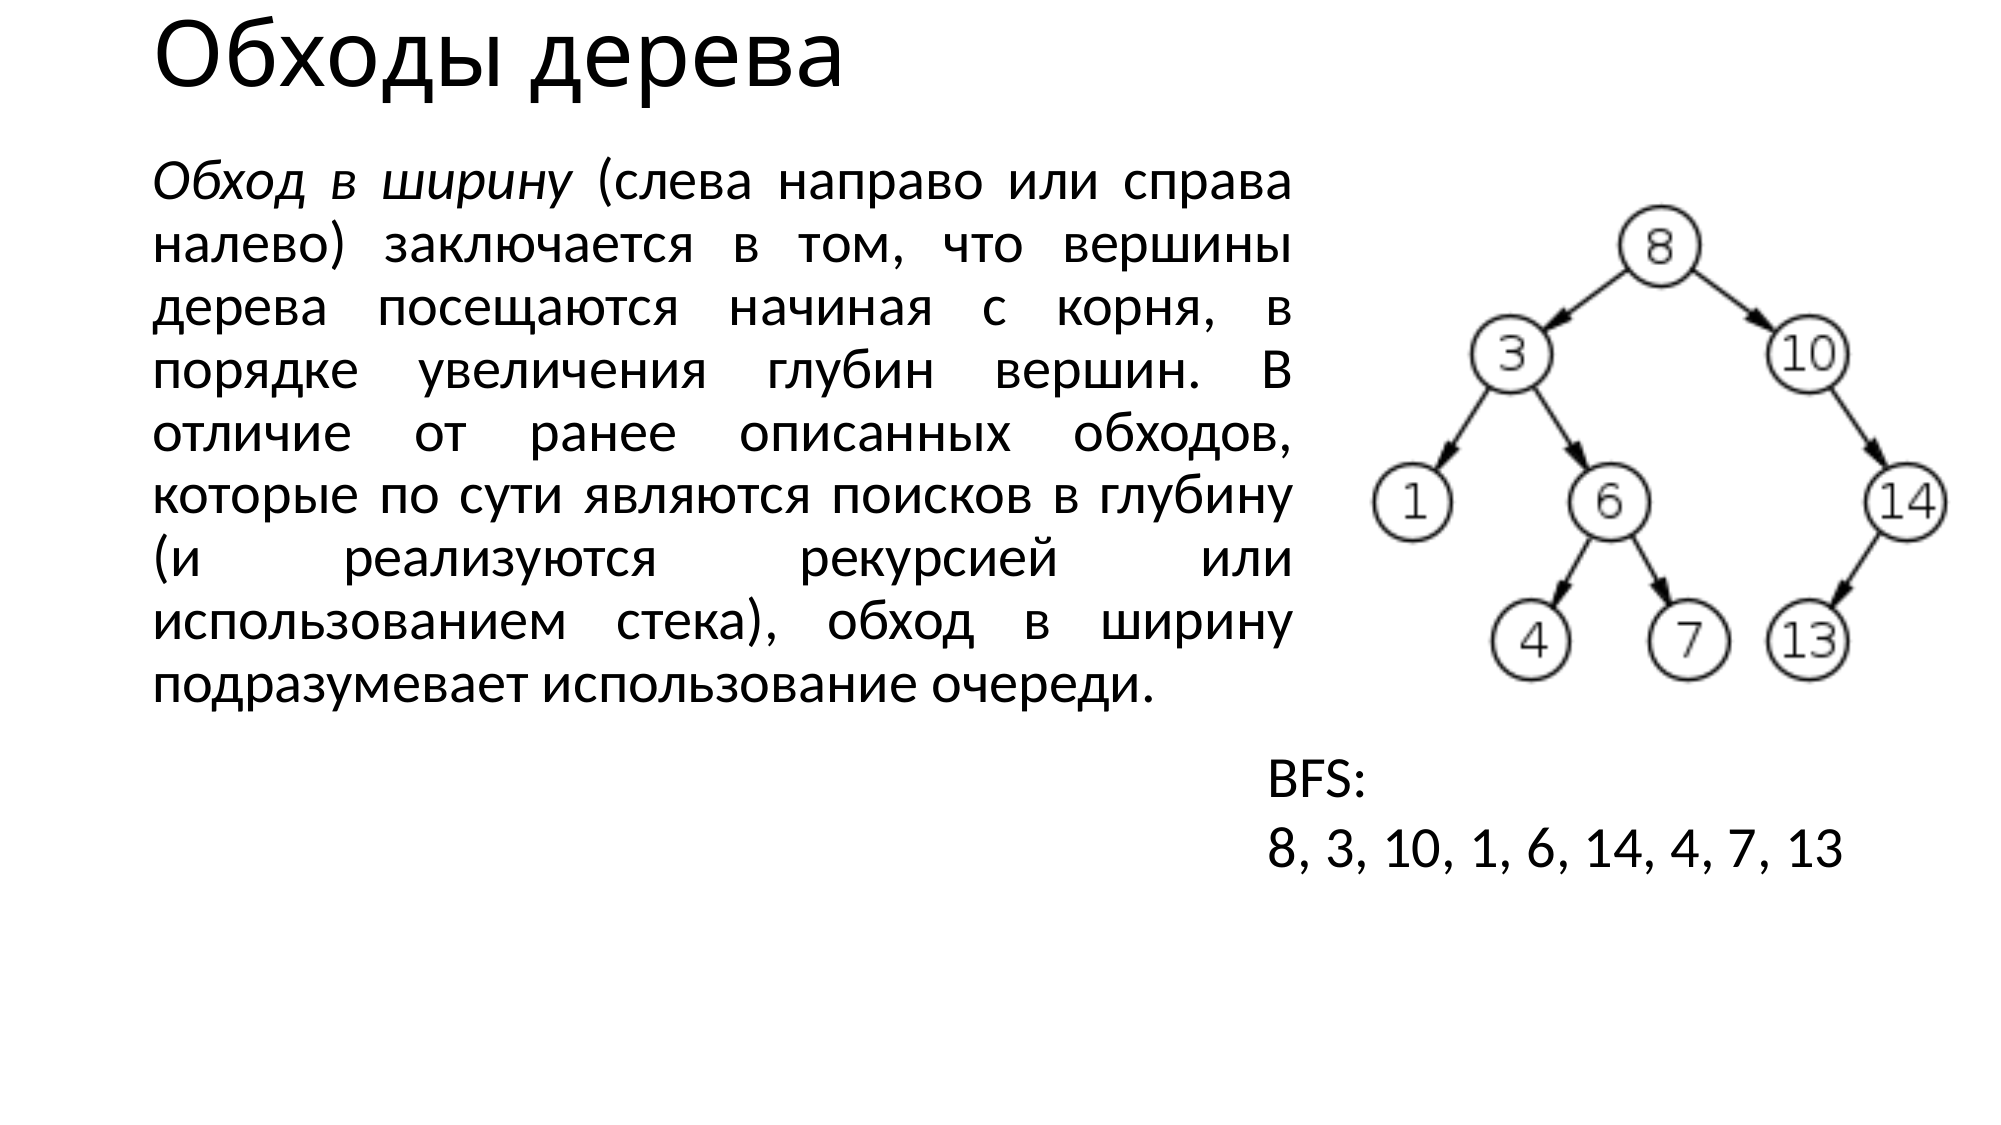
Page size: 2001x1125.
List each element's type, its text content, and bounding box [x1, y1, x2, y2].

title Обходы дерева [137, 0, 1863, 115]
picture [1365, 197, 1957, 691]
list Обход в ширину (слева направо или справа налево) заключается в том, что вершины дерева посещаются начиная с корня, в порядке увеличения глубин вершин. В отличие от ранее описанных обходов, которые по сути являются поисков в глубину (и реализуются рекурсией или использованием стека), обход в ширину подразумевает использование очереди. [137, 142, 1309, 1076]
text_box BFS: 8, 3, 10, 1, 6, 14, 4, 7, 13 [1253, 732, 1942, 887]
